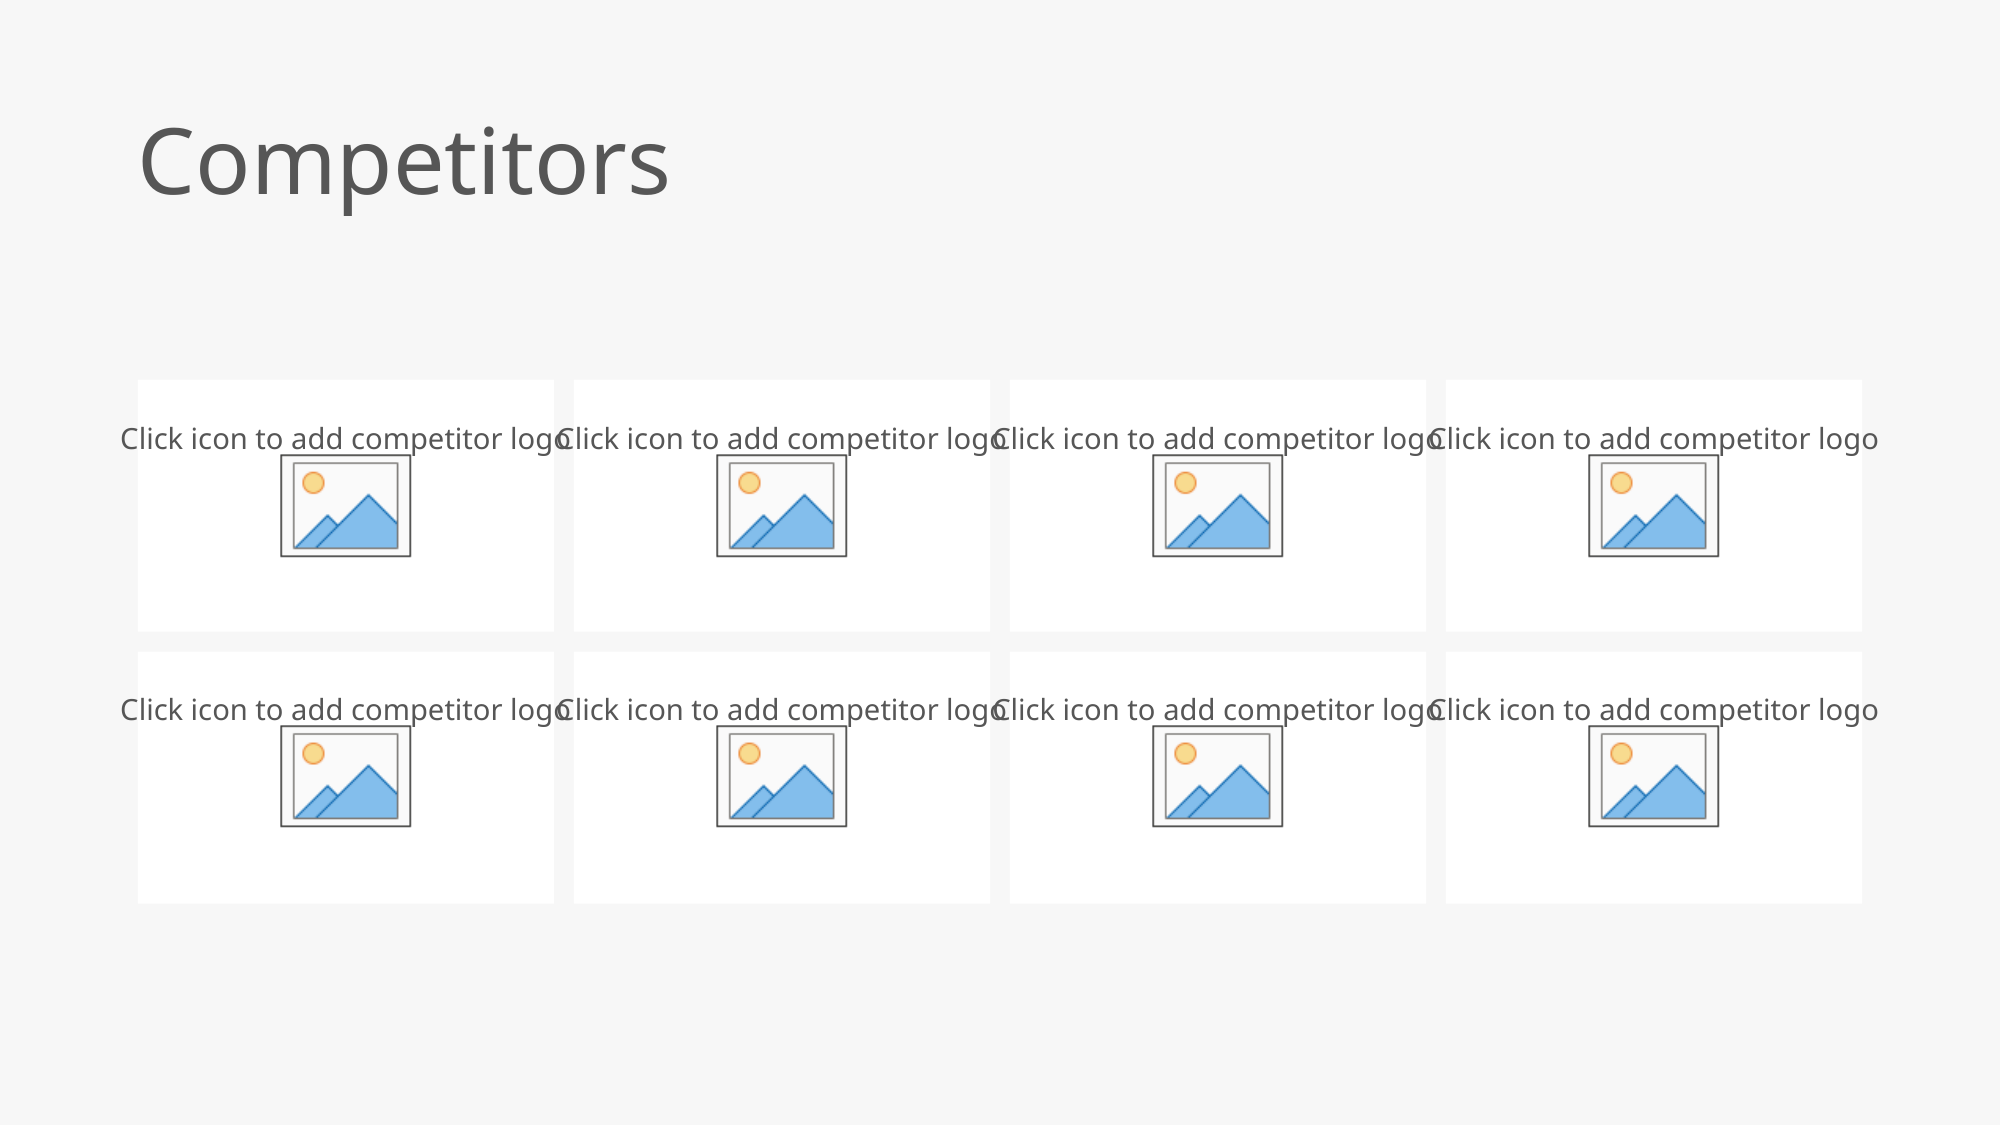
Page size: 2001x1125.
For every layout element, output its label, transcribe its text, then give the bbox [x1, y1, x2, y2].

text_box [573, 379, 991, 633]
picture [1064, 412, 1372, 599]
picture [628, 412, 936, 599]
picture [1064, 683, 1372, 870]
text_box [1445, 379, 1863, 633]
text_box [1009, 379, 1427, 633]
text_box [1445, 651, 1863, 905]
text_box [137, 379, 555, 633]
picture [1500, 683, 1808, 870]
text_box [137, 651, 555, 905]
picture [192, 412, 500, 599]
text_box [573, 651, 991, 905]
picture [192, 683, 500, 870]
text_box [1009, 651, 1427, 905]
list Competitors [137, 108, 873, 224]
picture [628, 683, 936, 870]
picture [1500, 412, 1808, 599]
